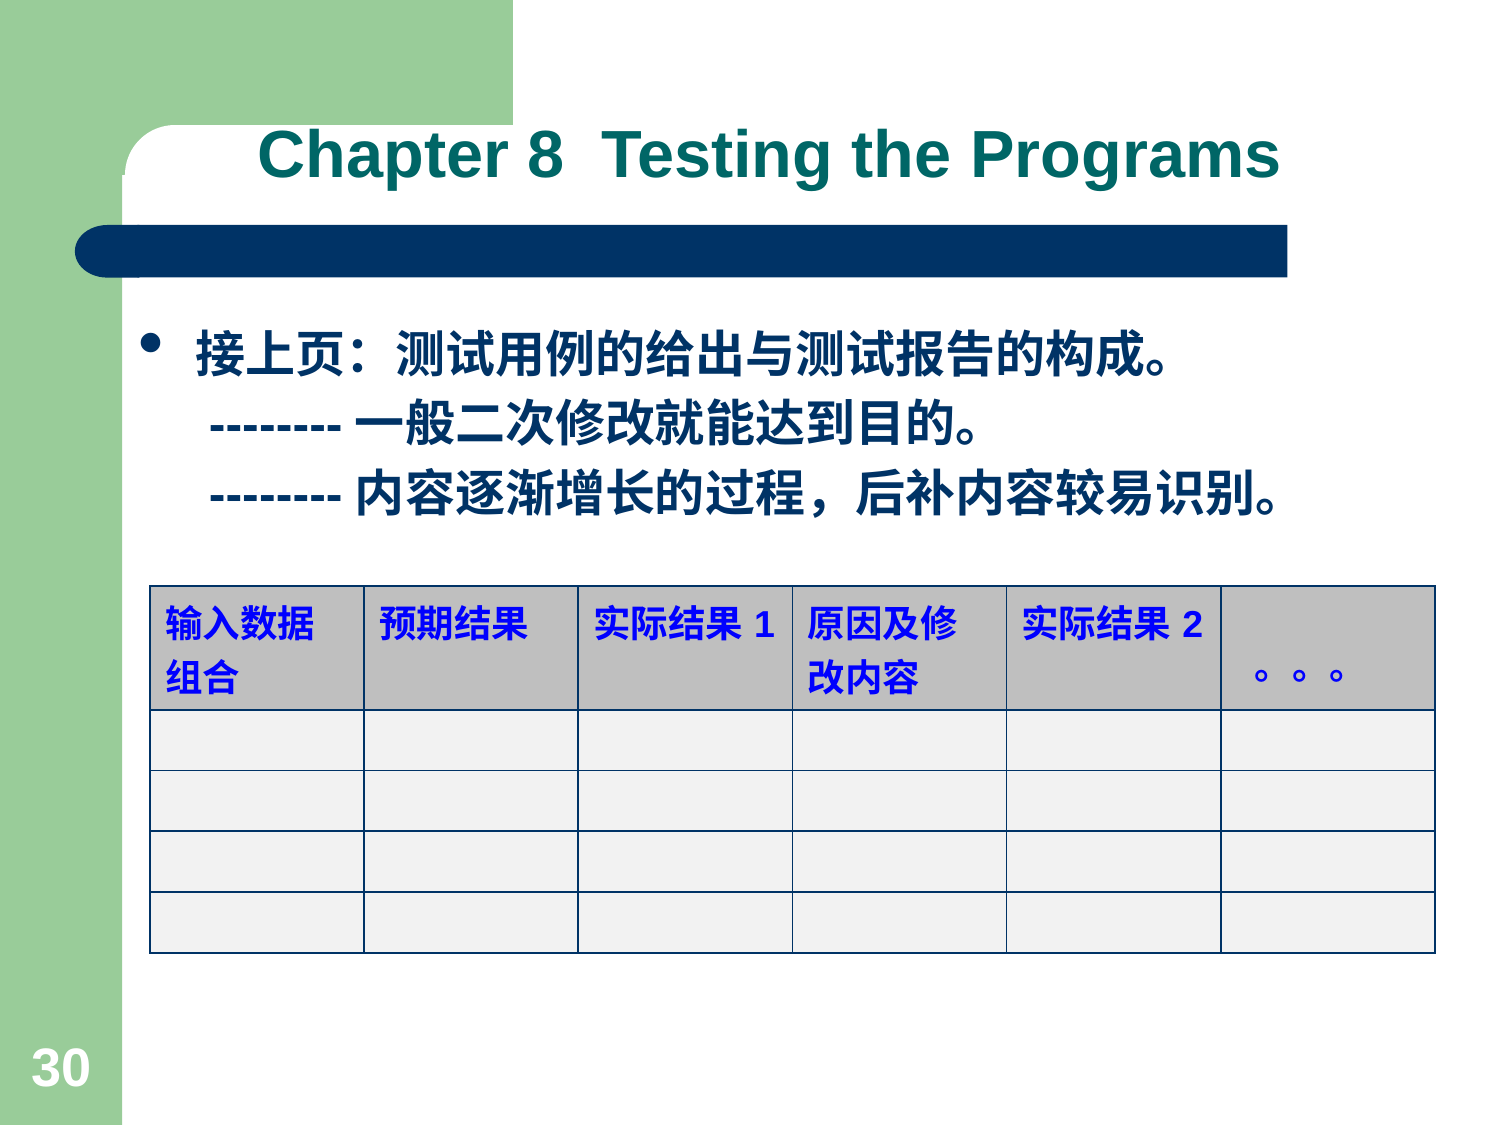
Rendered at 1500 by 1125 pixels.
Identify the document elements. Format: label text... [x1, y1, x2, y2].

table_header 实际结果2 [1007, 587, 1220, 709]
table_cell [1222, 832, 1434, 891]
table_cell [793, 711, 1006, 770]
table_cell [1222, 771, 1434, 830]
title Chapter 8 Testing the Programs [150, 62, 1463, 200]
table_cell [1007, 893, 1220, 952]
table_cell [579, 893, 792, 952]
table_cell [793, 771, 1006, 830]
table_header 实际结果1 [579, 587, 792, 709]
table_cell [1007, 771, 1220, 830]
table_cell [793, 832, 1006, 891]
table_cell [151, 832, 363, 891]
table_cell [151, 893, 363, 952]
table_header 原因及修改内容 [793, 587, 1006, 709]
table_cell [1007, 711, 1220, 770]
table_cell [1222, 711, 1434, 770]
table_cell [793, 893, 1006, 952]
slide_number 30 [13, 1024, 111, 1106]
table_header 预期结果 [365, 587, 577, 709]
table_header 。。。 [1222, 587, 1434, 709]
table_cell [579, 832, 792, 891]
table_cell [365, 771, 577, 830]
table_cell [151, 771, 363, 830]
table_cell [365, 893, 577, 952]
table_cell [365, 832, 577, 891]
table_cell [579, 771, 792, 830]
table_cell [1007, 832, 1220, 891]
list 接上页：测试用例的给出与测试报告的构成。 --------一般二次修改就能达到目的。 --------内容逐渐增长的过程，后补内容较易识别。 [123, 314, 1500, 600]
table_cell [1222, 893, 1434, 952]
table_cell [151, 711, 363, 770]
table_cell [579, 711, 792, 770]
table_cell [365, 711, 577, 770]
table_header 输入数据组合 [151, 587, 363, 709]
